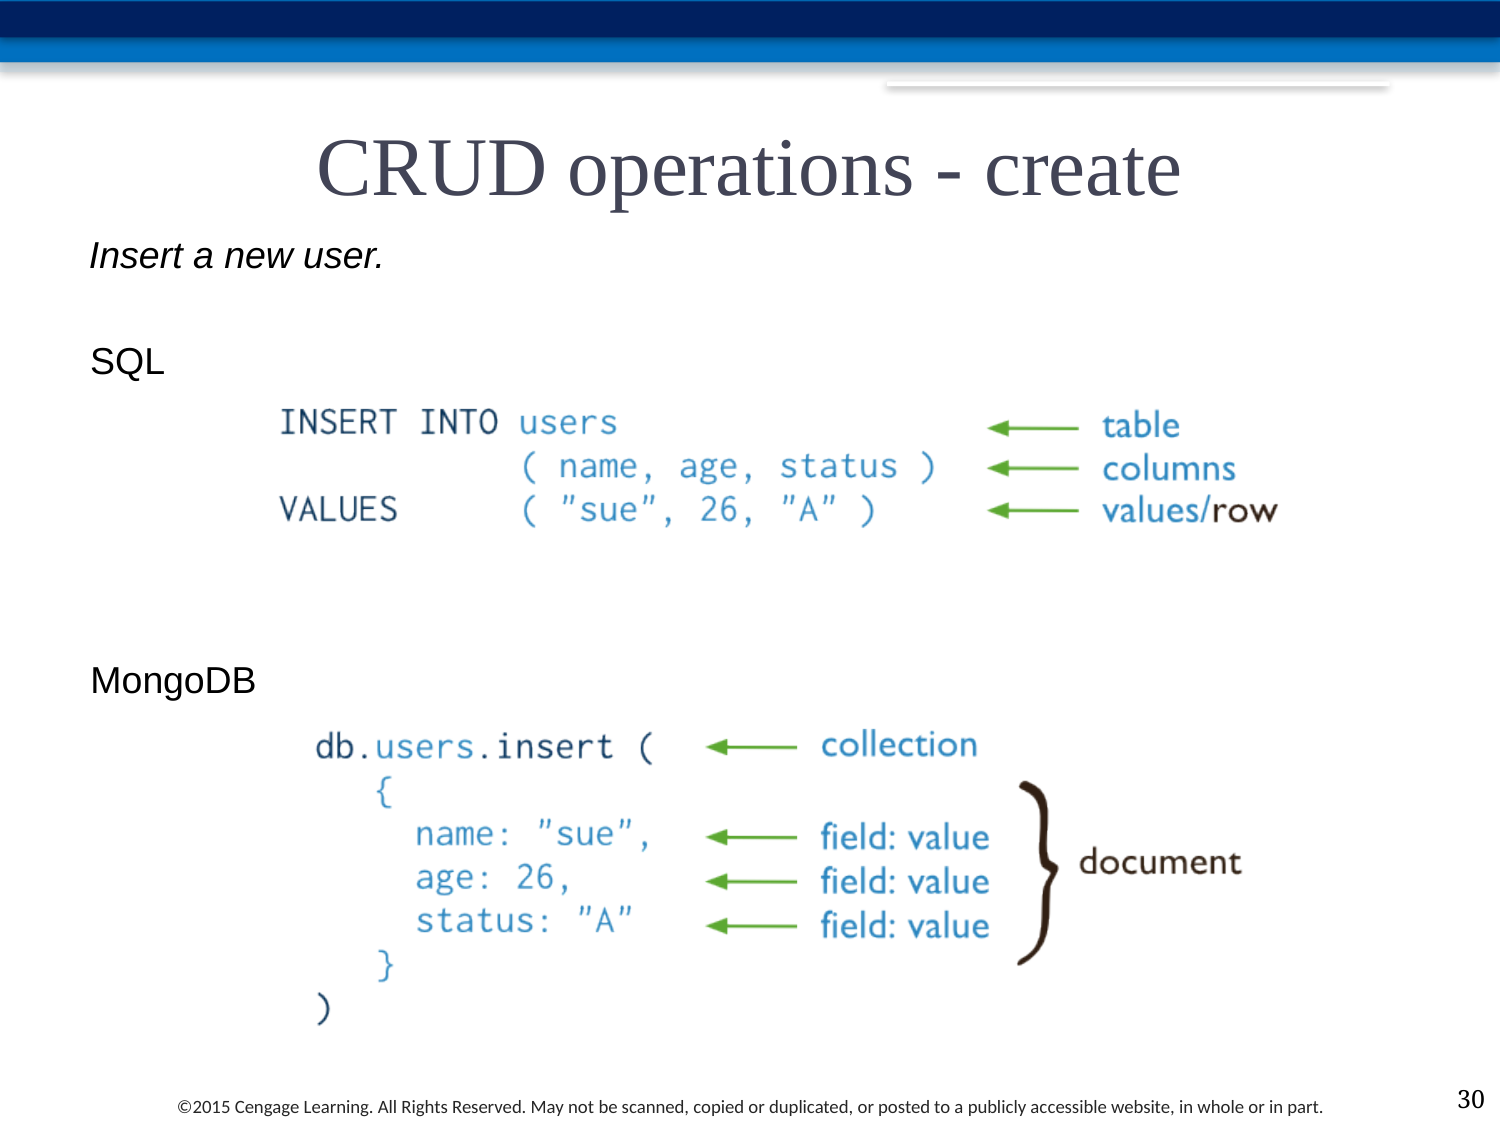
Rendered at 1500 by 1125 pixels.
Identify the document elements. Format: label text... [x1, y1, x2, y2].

picture [303, 703, 1288, 1038]
text_box SQL [75, 329, 181, 390]
slide_number 29 [1425, 1074, 1500, 1125]
title CRUD operations - create [75, 75, 1425, 224]
text_box MongoDB [75, 649, 272, 709]
picture [253, 389, 1288, 591]
text_box Insert a new user. [74, 224, 1438, 284]
